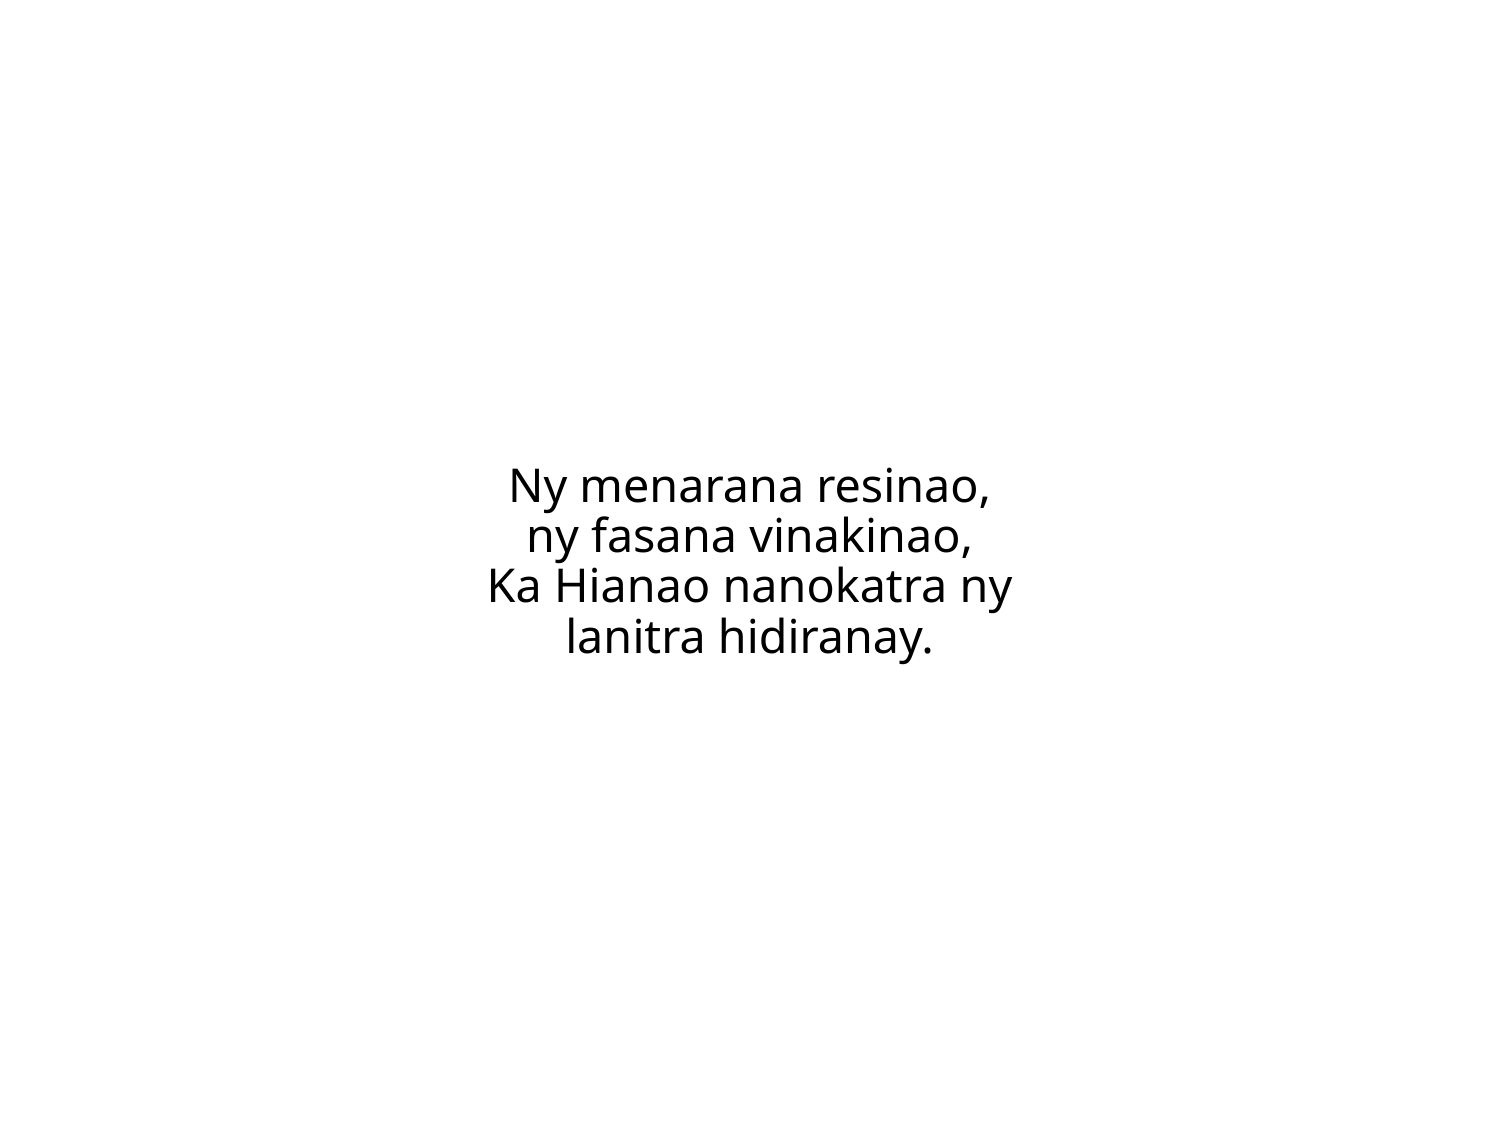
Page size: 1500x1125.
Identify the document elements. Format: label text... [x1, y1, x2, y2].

title Ny menarana resinao, ny fasana vinakinao, Ka Hianao nanokatra ny lanitra hidiranay. [103, 453, 1397, 672]
